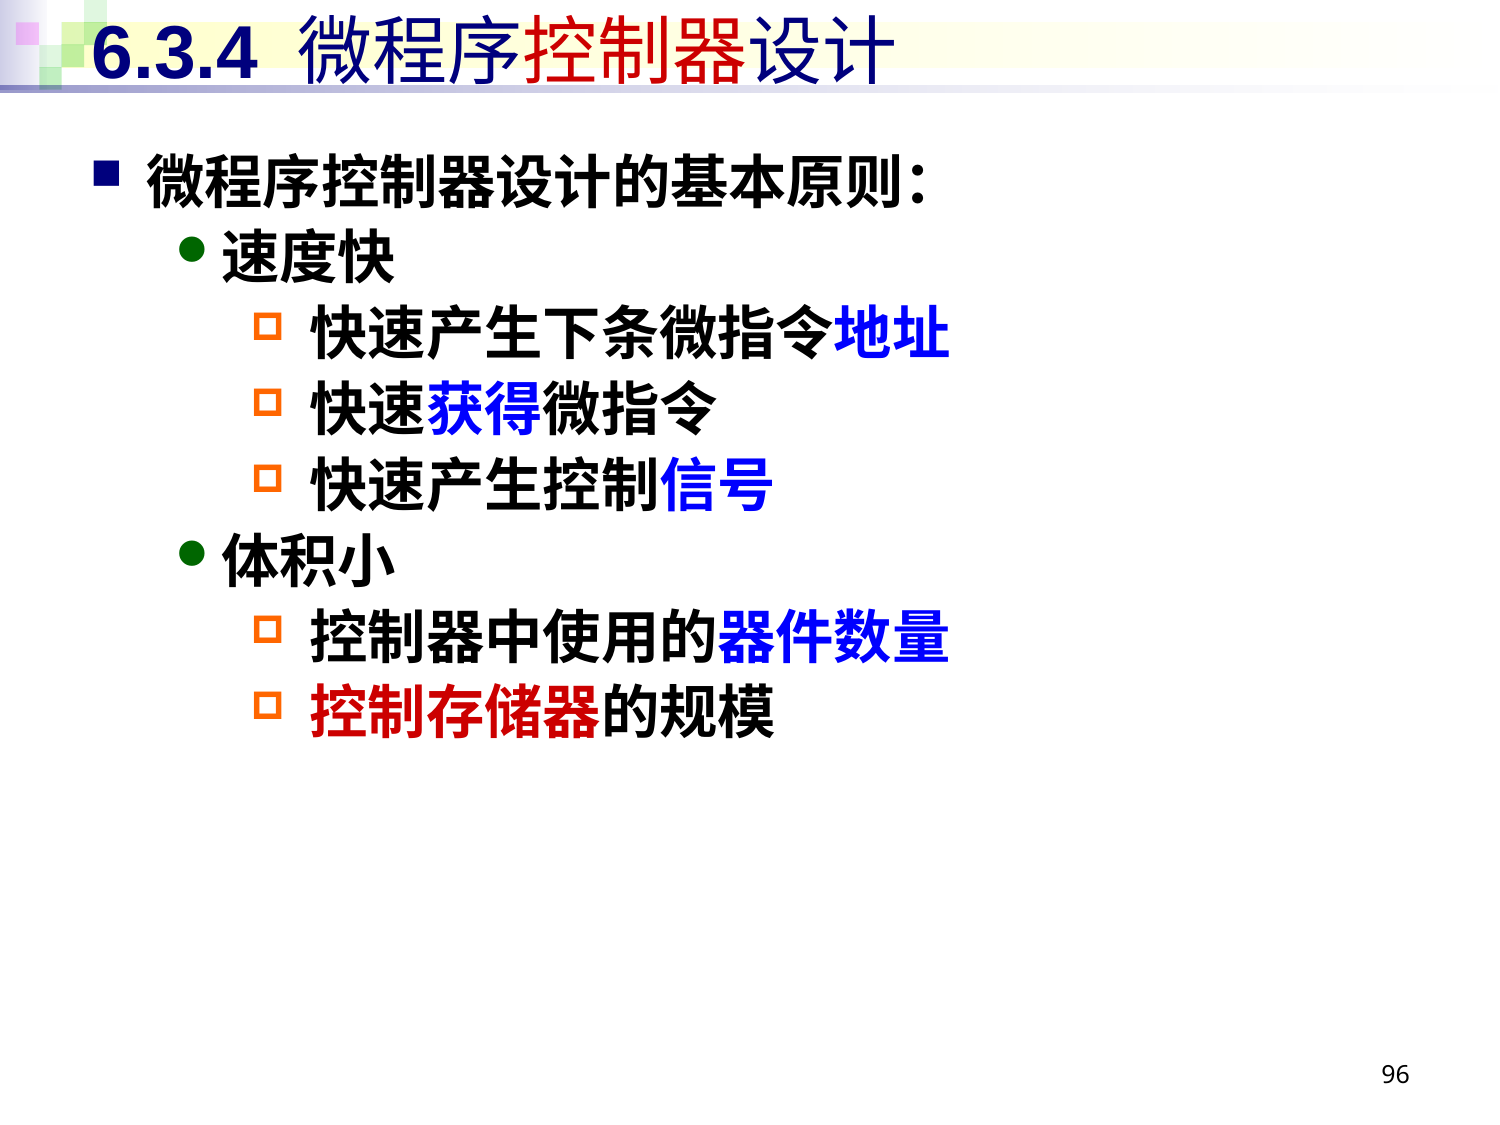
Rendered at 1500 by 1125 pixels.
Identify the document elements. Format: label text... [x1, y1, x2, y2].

title 6.3.4 微程序控制器设计 [76, 0, 1483, 103]
list 微程序控制器设计的基本原则： 速度快 快速产生下条微指令地址 快速获得微指令 快速产生控制信号 体积小 控制器中使用的器件数量 控制存储器的规模 [74, 136, 1483, 1107]
